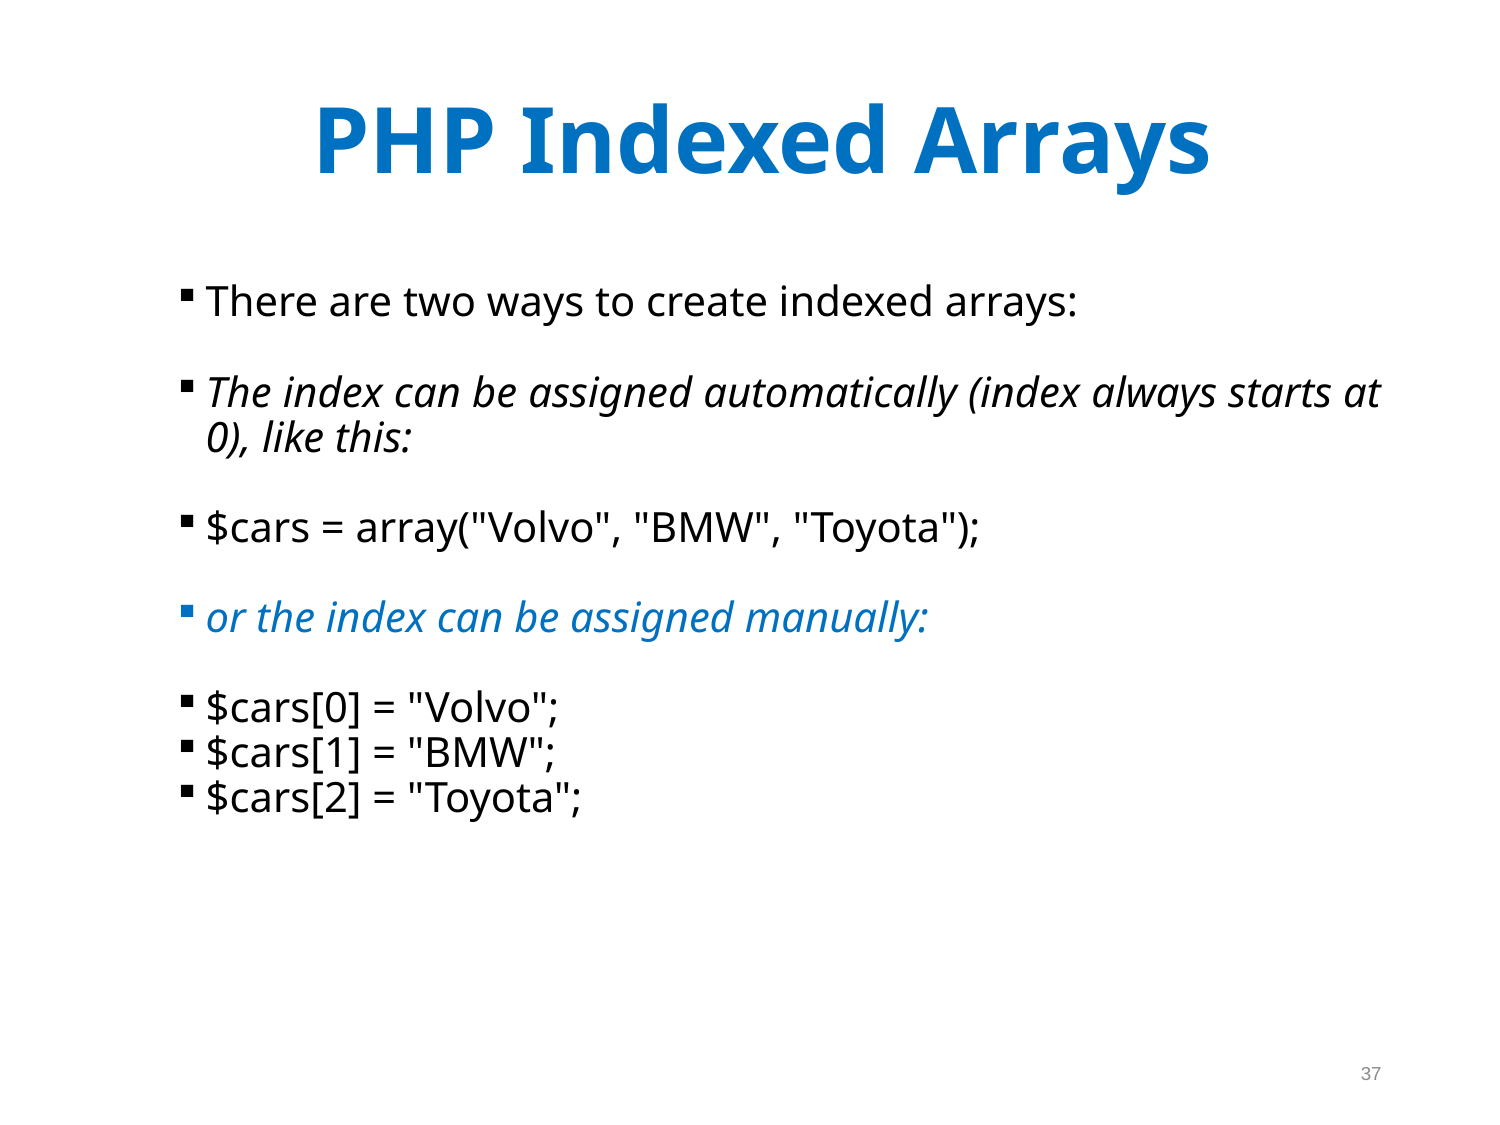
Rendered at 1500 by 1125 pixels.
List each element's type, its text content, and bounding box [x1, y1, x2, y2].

text_box PHP Indexed Arrays [99, 74, 1425, 200]
slide_number 37 [1059, 1042, 1397, 1103]
list There are two ways to create indexed arrays: The index can be assigned automatically (index always starts at 0), like this: $cars = array("Volvo", "BMW", "Toyota"); or the index can be assigned manually: $cars[0] = "Volvo"; $cars[1] = "BMW"; $cars[2] = "Toyota"; [162, 223, 1397, 1049]
